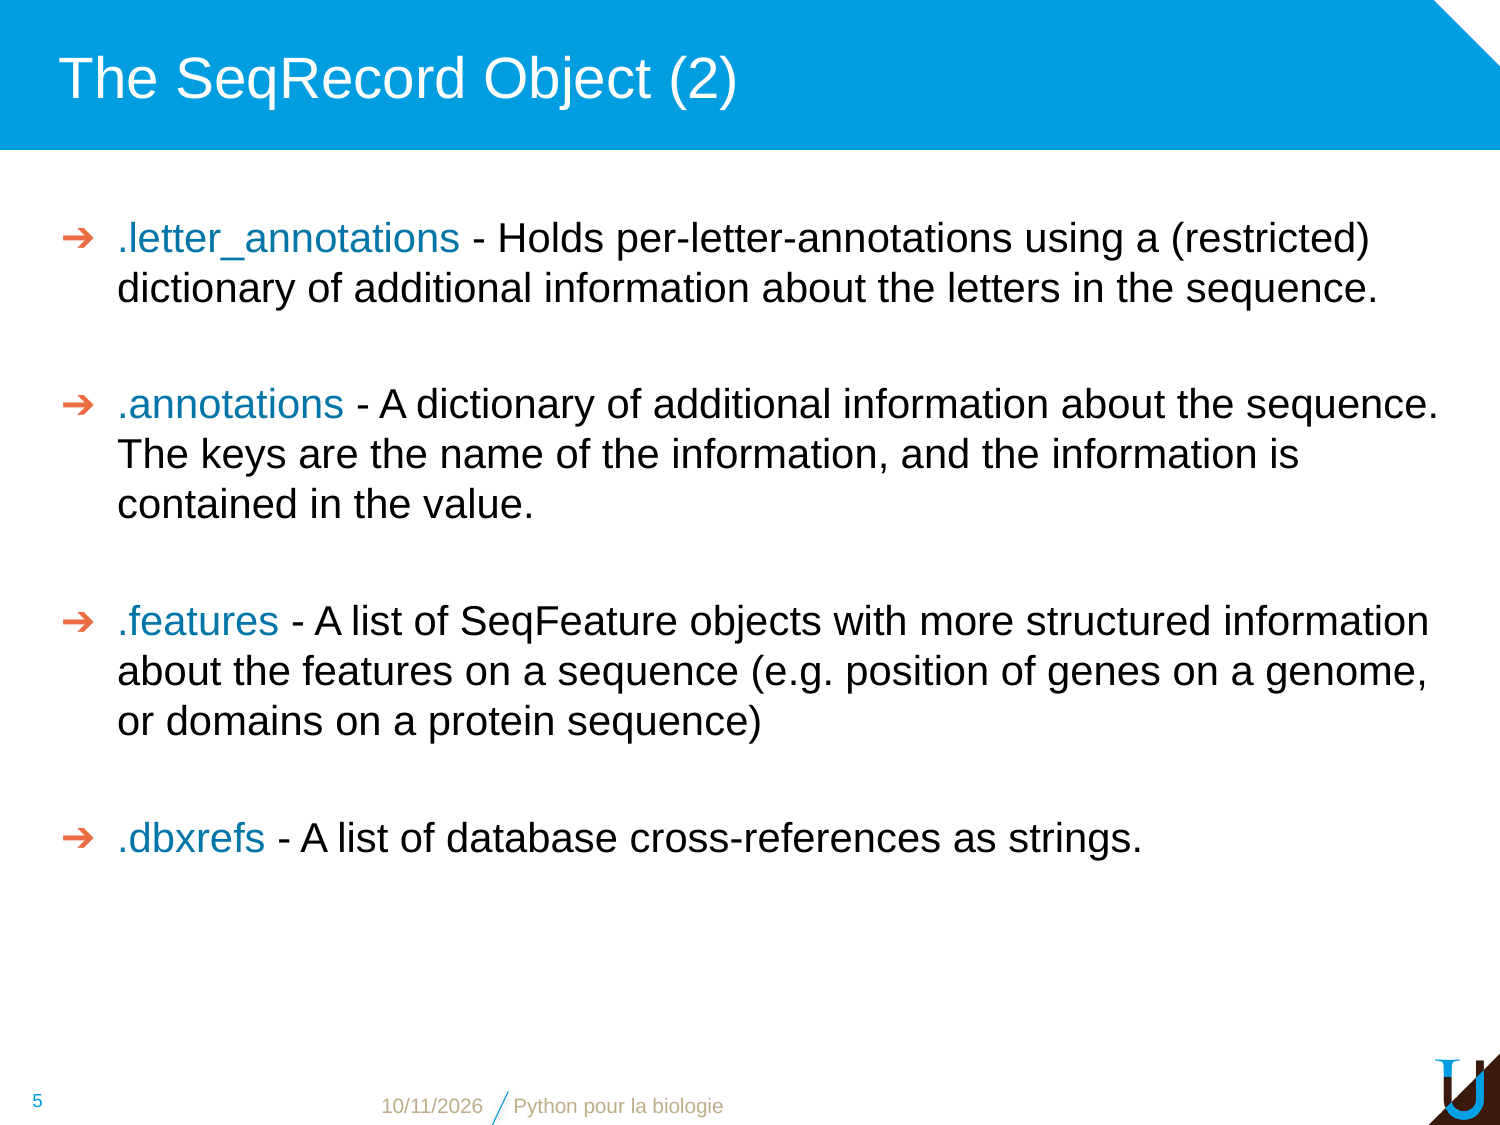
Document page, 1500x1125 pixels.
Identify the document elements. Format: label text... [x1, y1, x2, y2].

picture [1425, 1050, 1500, 1125]
title The SeqRecord Object (2) [0, 0, 1425, 150]
list .letter_annotations - Holds per-letter-annotations using a (restricted) dictionary of additional information about the letters in the sequence. .annotations - A dictionary of additional information about the sequence. The keys are the name of the information, and the information is contained in the value. .features - A list of SeqFeature objects with more structured information about the features on a sequence (e.g. position of genes on a genome, or domains on a protein sequence) .dbxrefs - A list of database cross-references as strings. [45, 202, 1464, 1005]
slide_number 5 [0, 1074, 75, 1125]
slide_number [147, 1091, 498, 1125]
footer Python pour la biologie [498, 1091, 1362, 1125]
